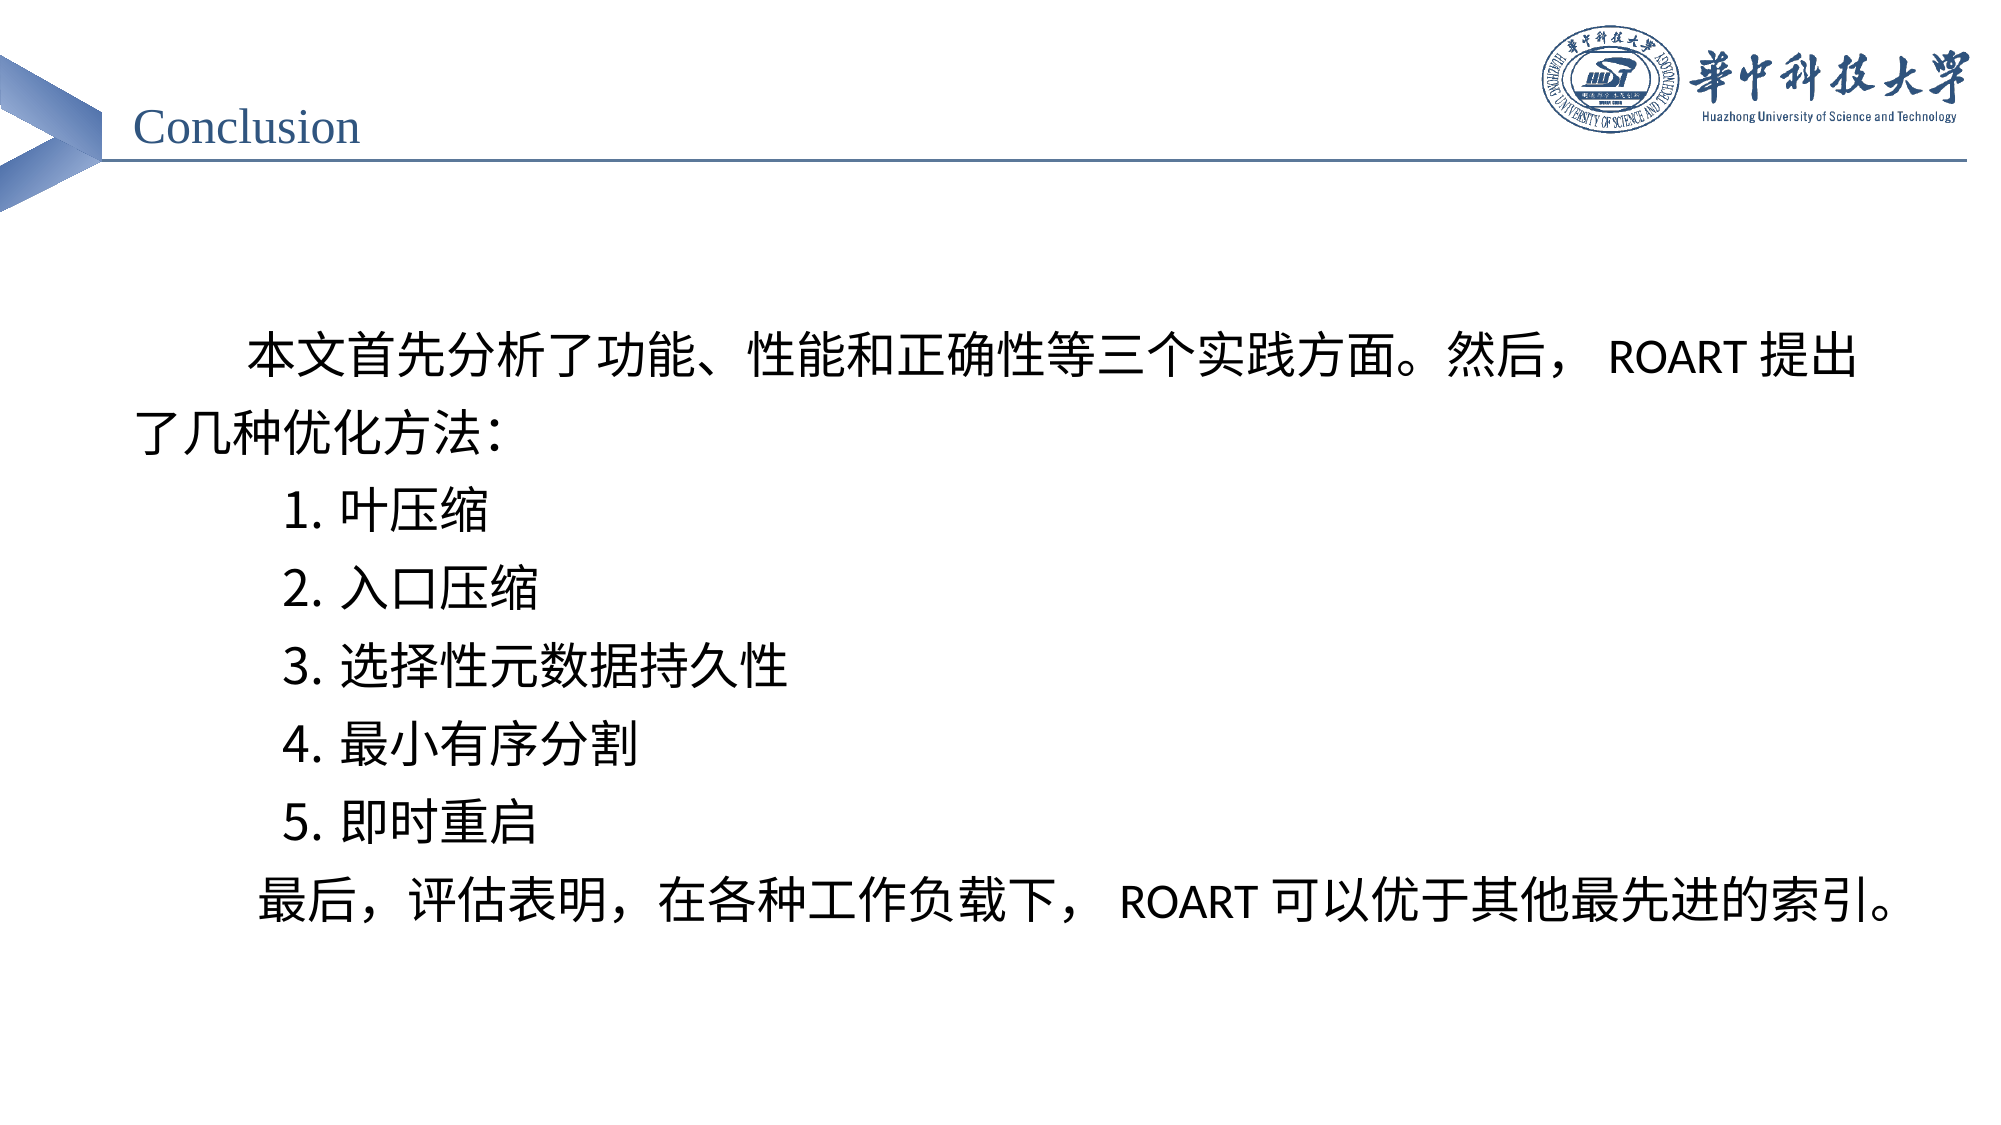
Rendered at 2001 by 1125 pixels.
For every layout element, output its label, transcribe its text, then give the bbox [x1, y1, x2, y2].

text_box Conclusion [118, 85, 1118, 160]
text_box 本文首先分析了功能、性能和正确性等三个实践方面。然后，ROART提出了几种优化方法： 叶压缩 入口压缩 选择性元数据持久性 最小有序分割 即时重启 最后，评估表明，在各种工作负载下，ROART可以优于其他最先进的索引。 [118, 297, 1899, 937]
picture [1528, 0, 1986, 155]
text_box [0, 55, 102, 212]
